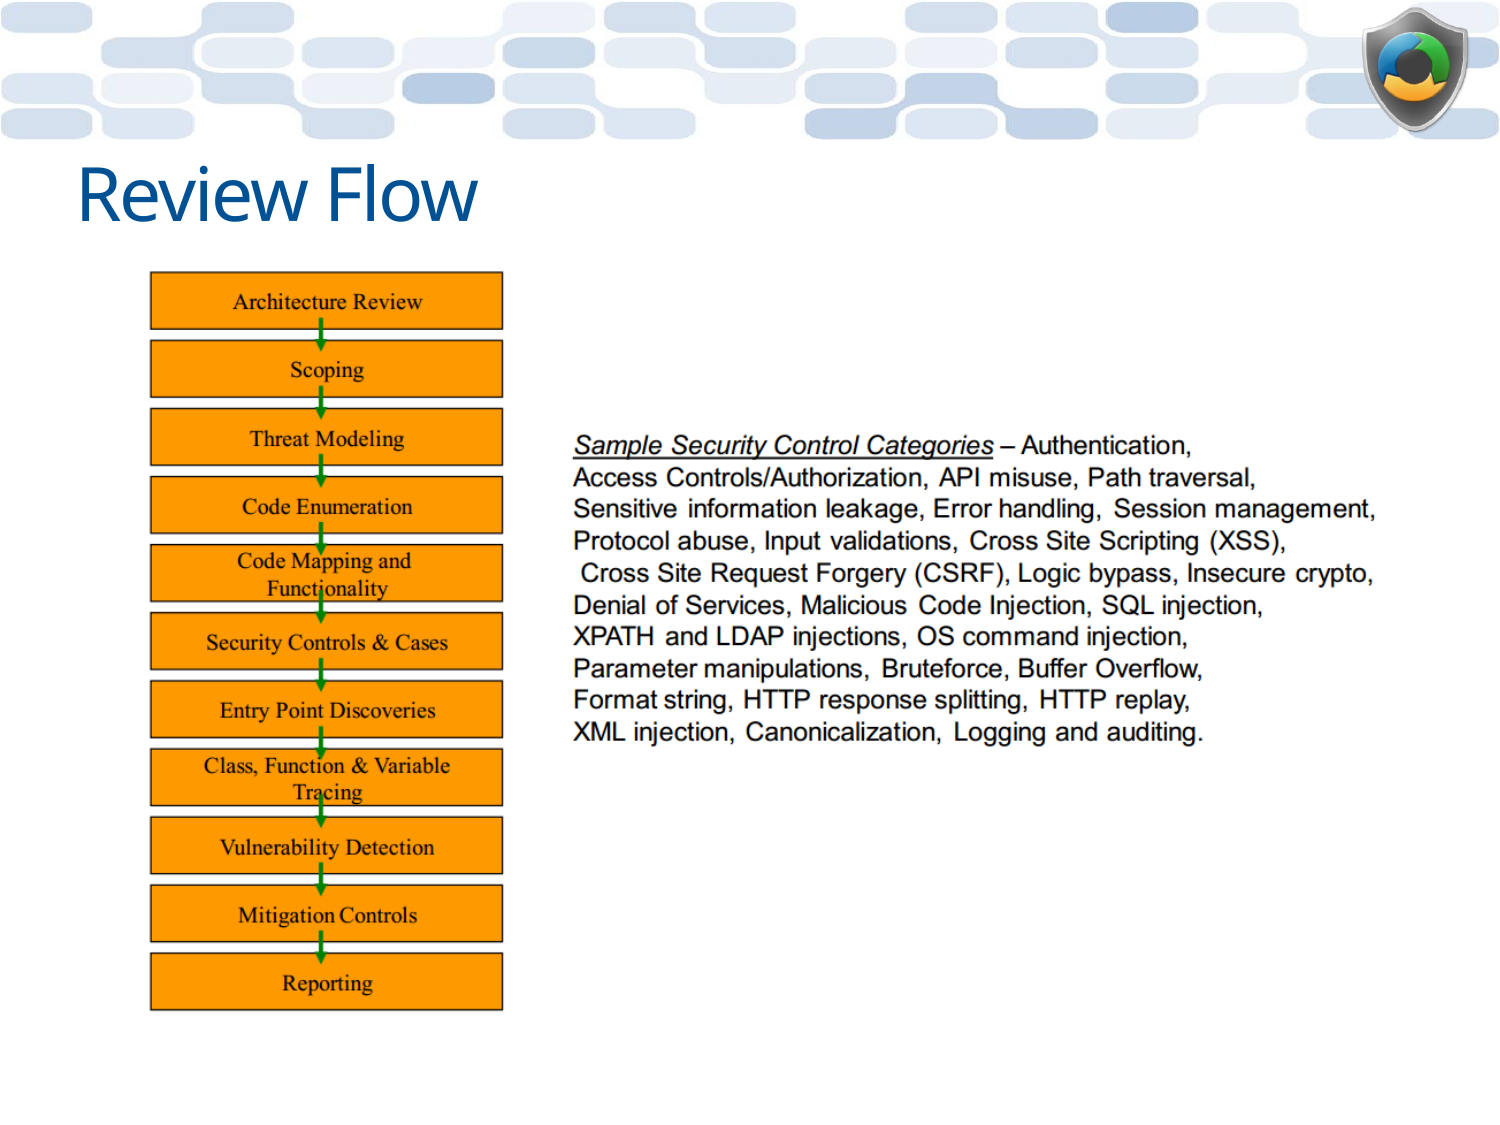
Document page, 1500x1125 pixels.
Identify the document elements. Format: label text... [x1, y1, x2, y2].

picture [137, 262, 1383, 1018]
title Review Flow [75, 146, 1425, 238]
picture [0, 0, 1500, 140]
